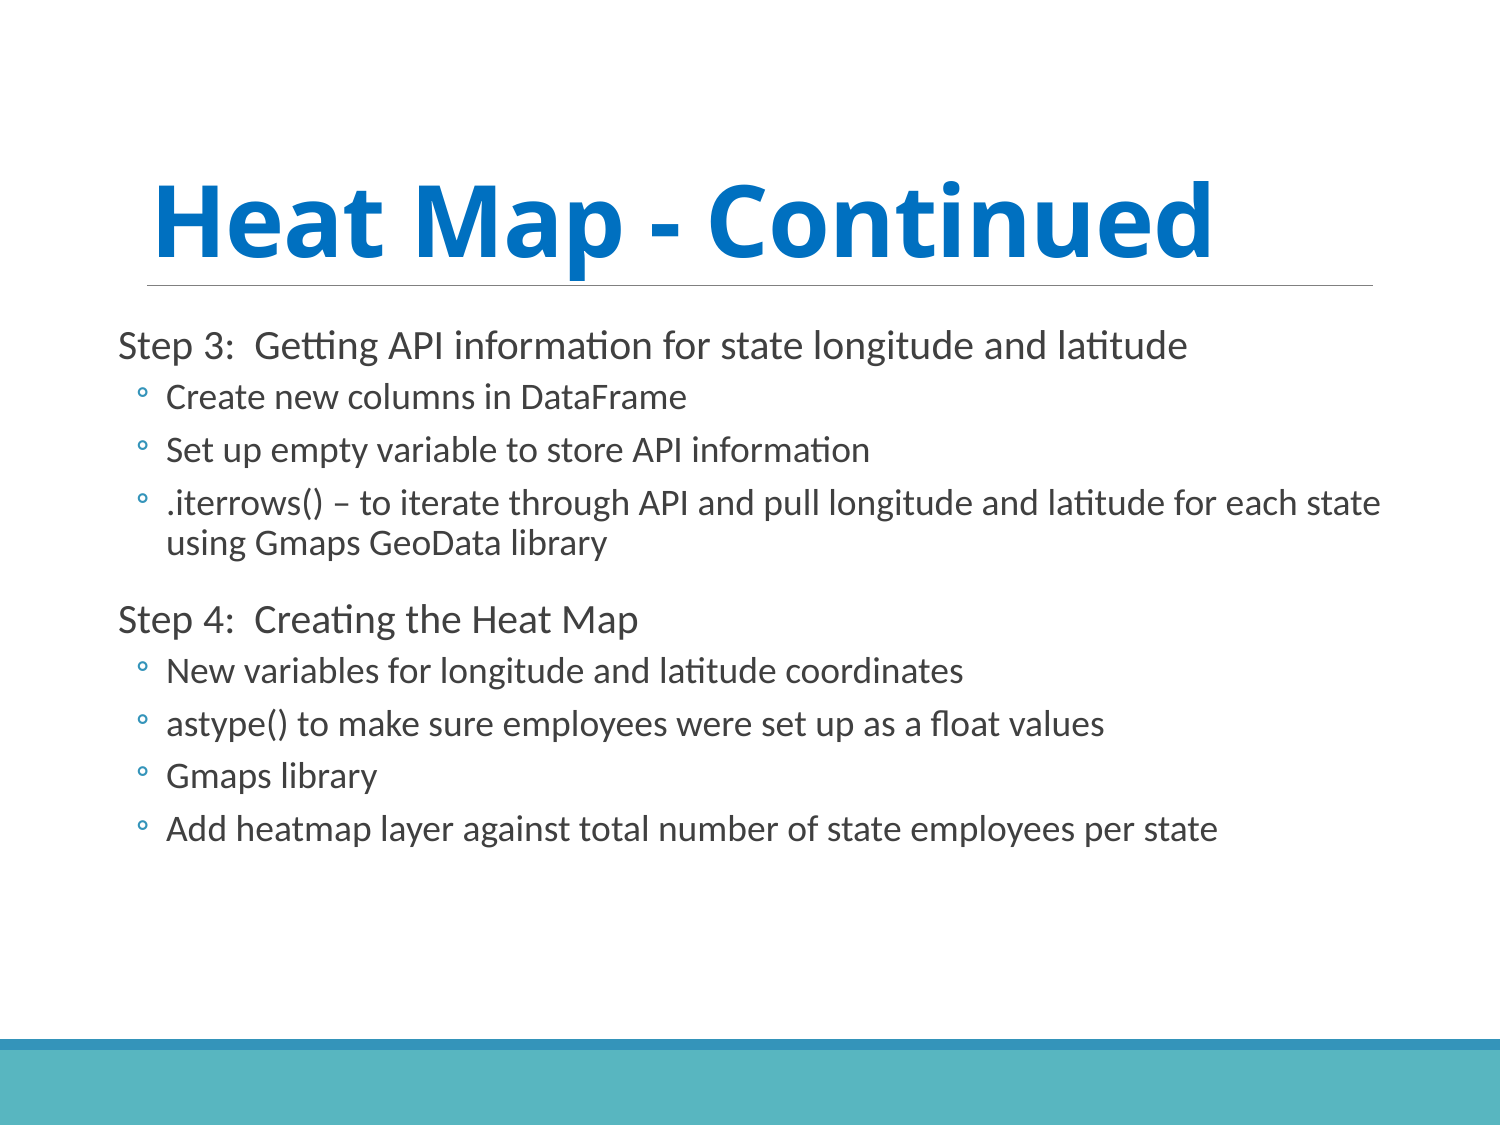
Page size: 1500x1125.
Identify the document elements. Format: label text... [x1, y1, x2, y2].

title Heat Map - Continued [135, 47, 1373, 285]
list Step 3: Getting API information for state longitude and latitude Create new columns in DataFrame Set up empty variable to store API information .iterrows() – to iterate through API and pull longitude and latitude for each state using Gmaps GeoData library Step 4: Creating the Heat Map New variables for longitude and latitude coordinates astype() to make sure employees were set up as a float values Gmaps library Add heatmap layer against total number of state employees per state [103, 316, 1397, 968]
